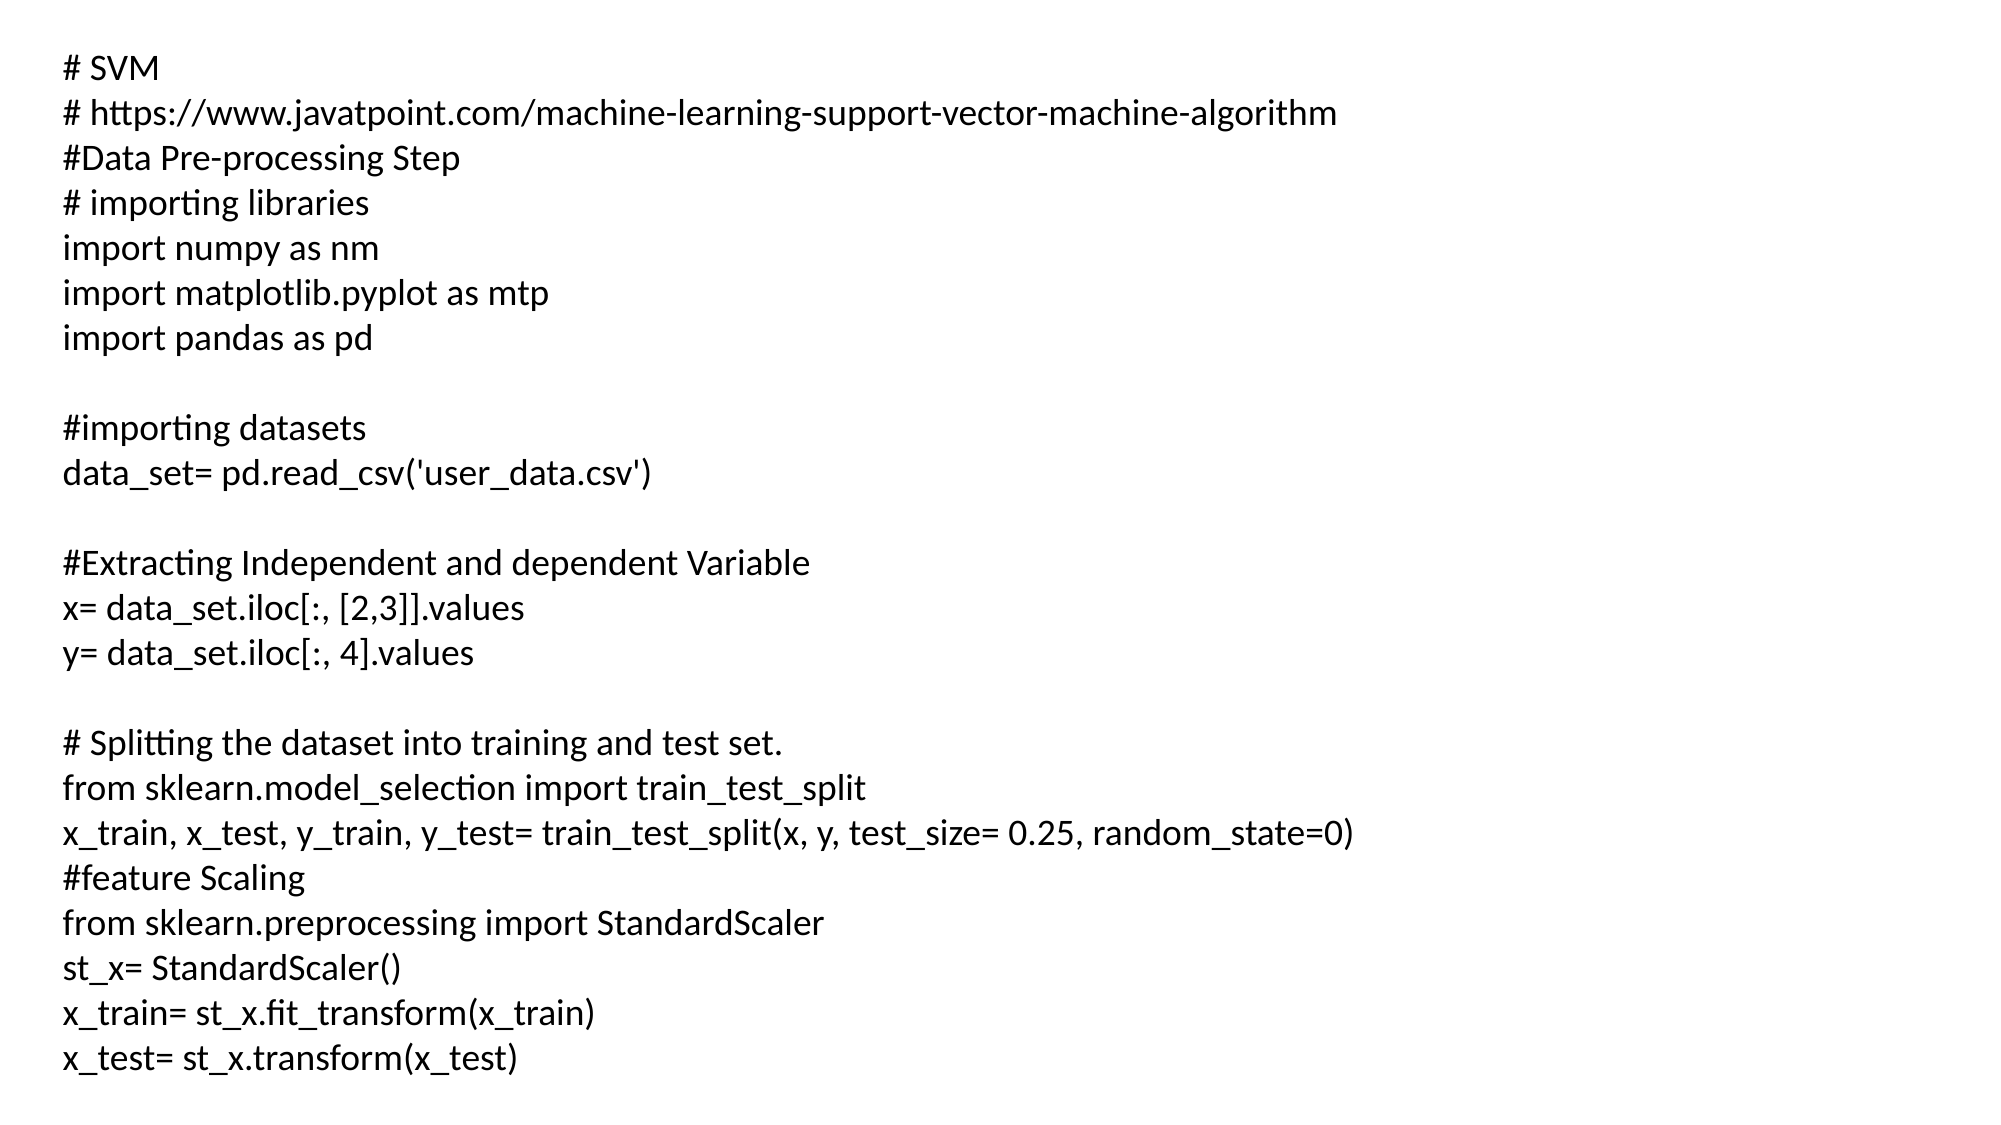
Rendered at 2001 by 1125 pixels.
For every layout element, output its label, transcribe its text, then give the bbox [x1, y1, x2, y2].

text_box # SVM # https://www.javatpoint.com/machine-learning-support-vector-machine-algorithm #Data Pre-processing Step # importing libraries import numpy as nm import matplotlib.pyplot as mtp import pandas as pd #importing datasets data_set= pd.read_csv('user_data.csv') #Extracting Independent and dependent Variable x= data_set.iloc[:, [2,3]].values y= data_set.iloc[:, 4].values # Splitting the dataset into training and test set. from sklearn.model_selection import train_test_split x_train, x_test, y_train, y_test= train_test_split(x, y, test_size= 0.25, random_state=0) #feature Scaling from sklearn.preprocessing import StandardScaler st_x= StandardScaler() x_train= st_x.fit_transform(x_train) x_test= st_x.transform(x_test) [47, 35, 1920, 1086]
